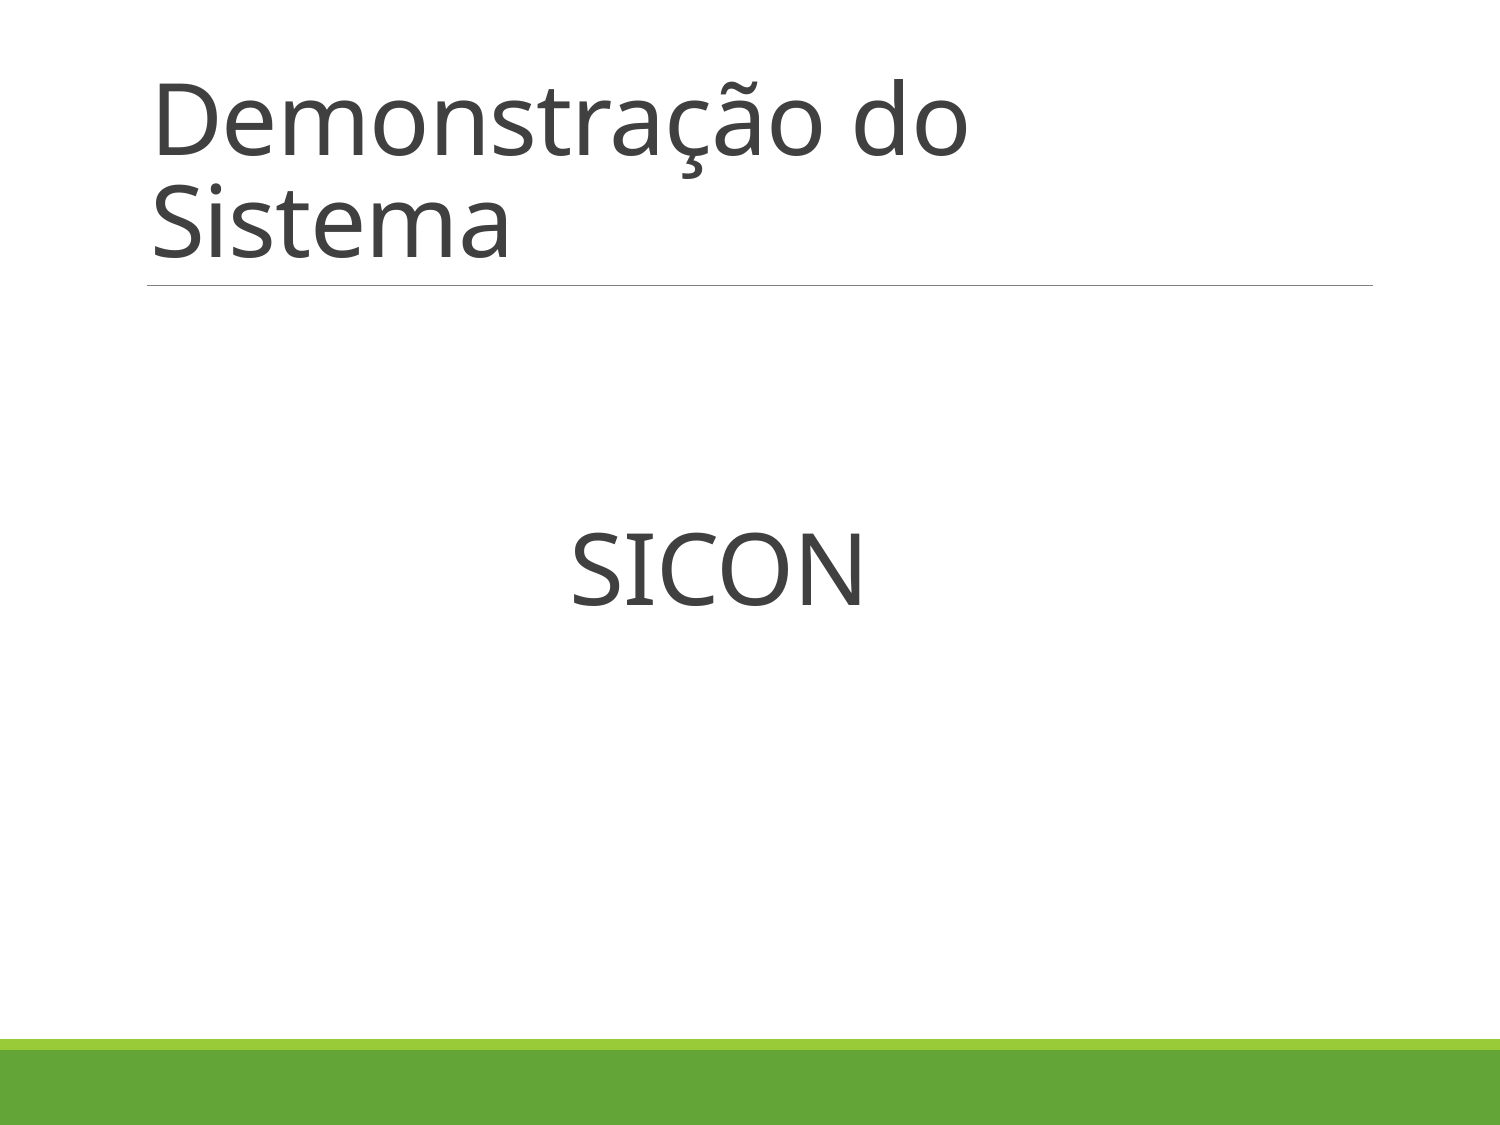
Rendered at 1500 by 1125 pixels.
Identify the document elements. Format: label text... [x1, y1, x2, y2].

text_box SICON [100, 408, 1338, 633]
title Demonstração do Sistema [135, 47, 1373, 285]
